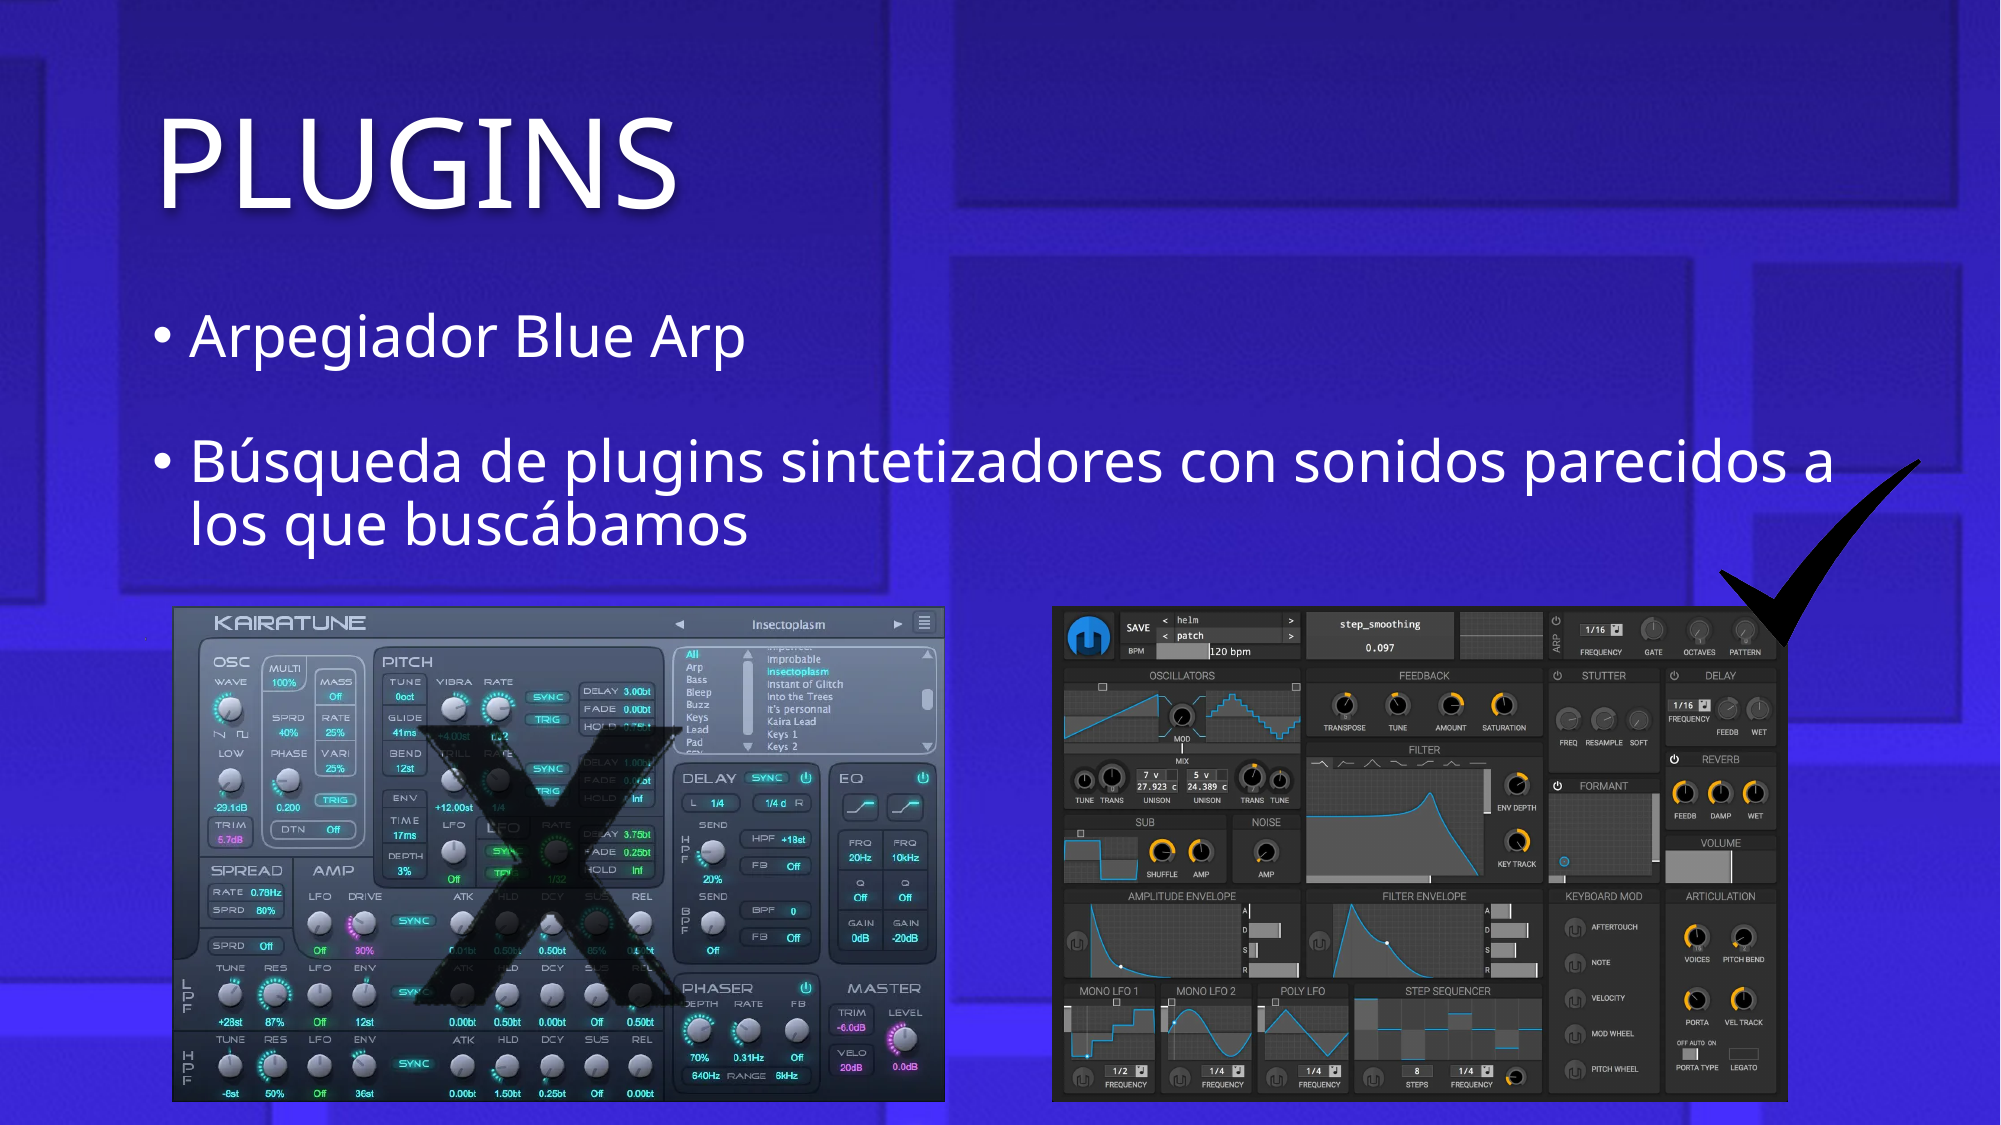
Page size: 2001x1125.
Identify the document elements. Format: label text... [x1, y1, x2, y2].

picture [0, 0, 2001, 1125]
list Arpegiador Blue Arp Búsqueda de plugins sintetizadores con sonidos parecidos a los que buscábamos [137, 299, 1863, 1014]
title PLUGINS [137, 59, 1863, 278]
